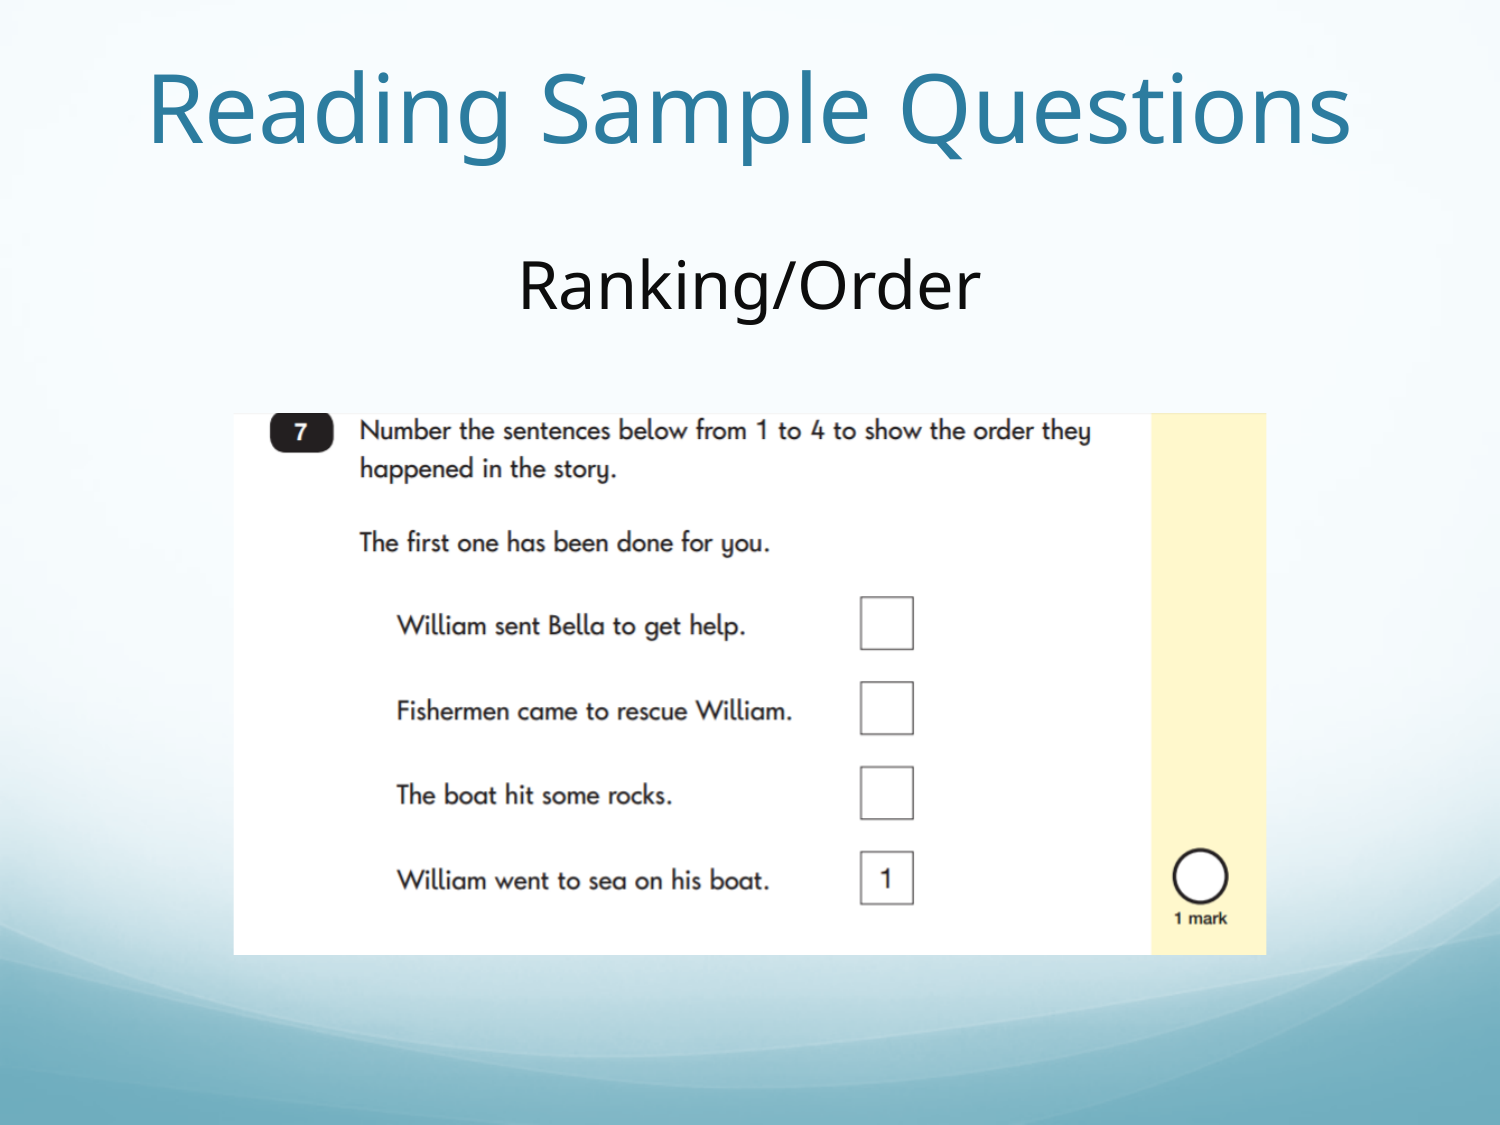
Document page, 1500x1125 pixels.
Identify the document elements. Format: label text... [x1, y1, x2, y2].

picture [0, 0, 1500, 1125]
title Reading Sample Questions Ranking/Order [90, 111, 1410, 331]
